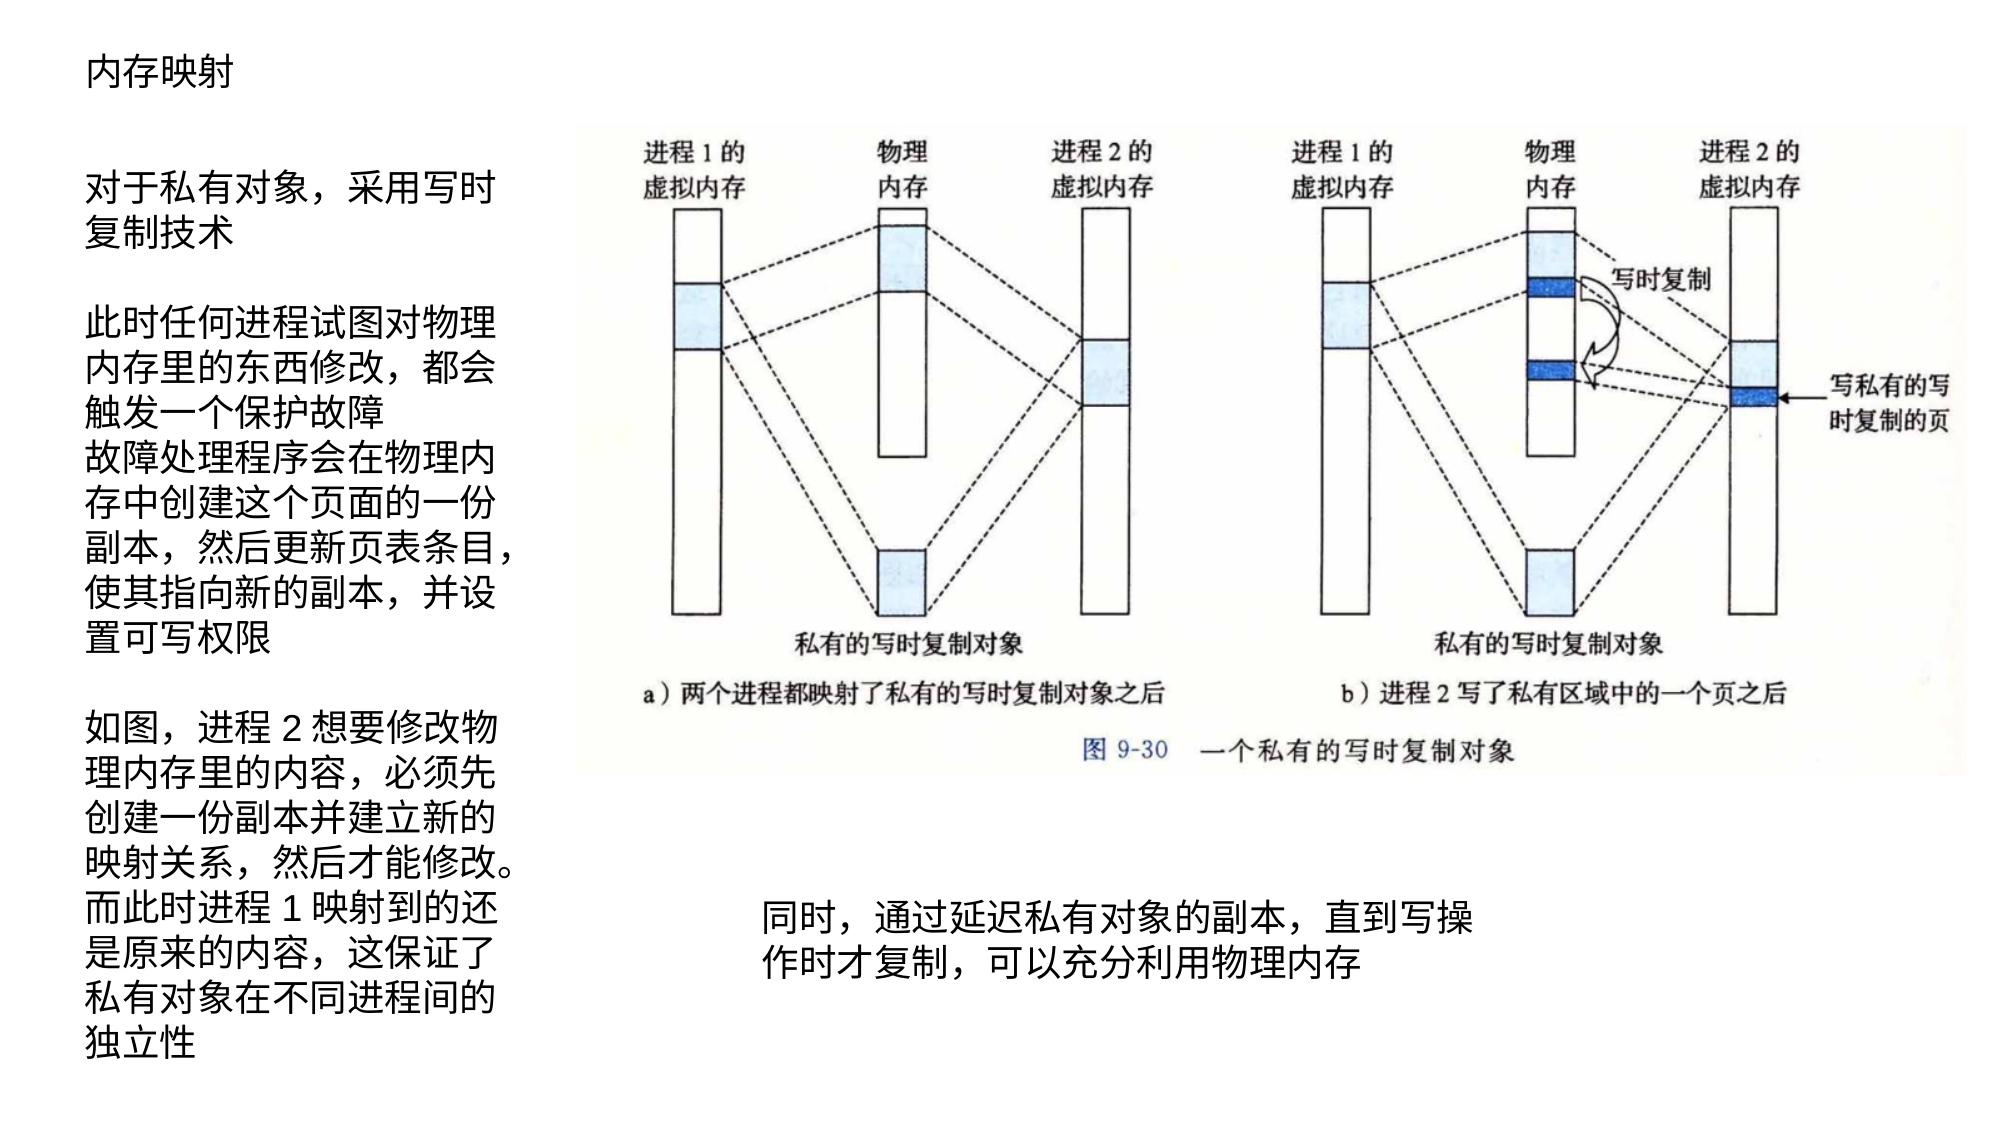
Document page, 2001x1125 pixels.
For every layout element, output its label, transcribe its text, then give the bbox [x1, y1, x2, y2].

picture [575, 123, 1967, 776]
text_box 对于私有对象，采用写时复制技术 此时任何进程试图对物理内存里的东西修改，都会触发一个保护故障 故障处理程序会在物理内存中创建这个页面的一份副本，然后更新页表条目，使其指向新的副本，并设置可写权限 如图，进程2想要修改物理内存里的内容，必须先创建一份副本并建立新的映射关系，然后才能修改。而此时进程1映射到的还是原来的内容，这保证了私有对象在不同进程间的独立性 [70, 156, 536, 1072]
text_box 内存映射 [70, 40, 660, 100]
text_box 同时，通过延迟私有对象的副本，直到写操作时才复制，可以充分利用物理内存 [746, 886, 1523, 992]
